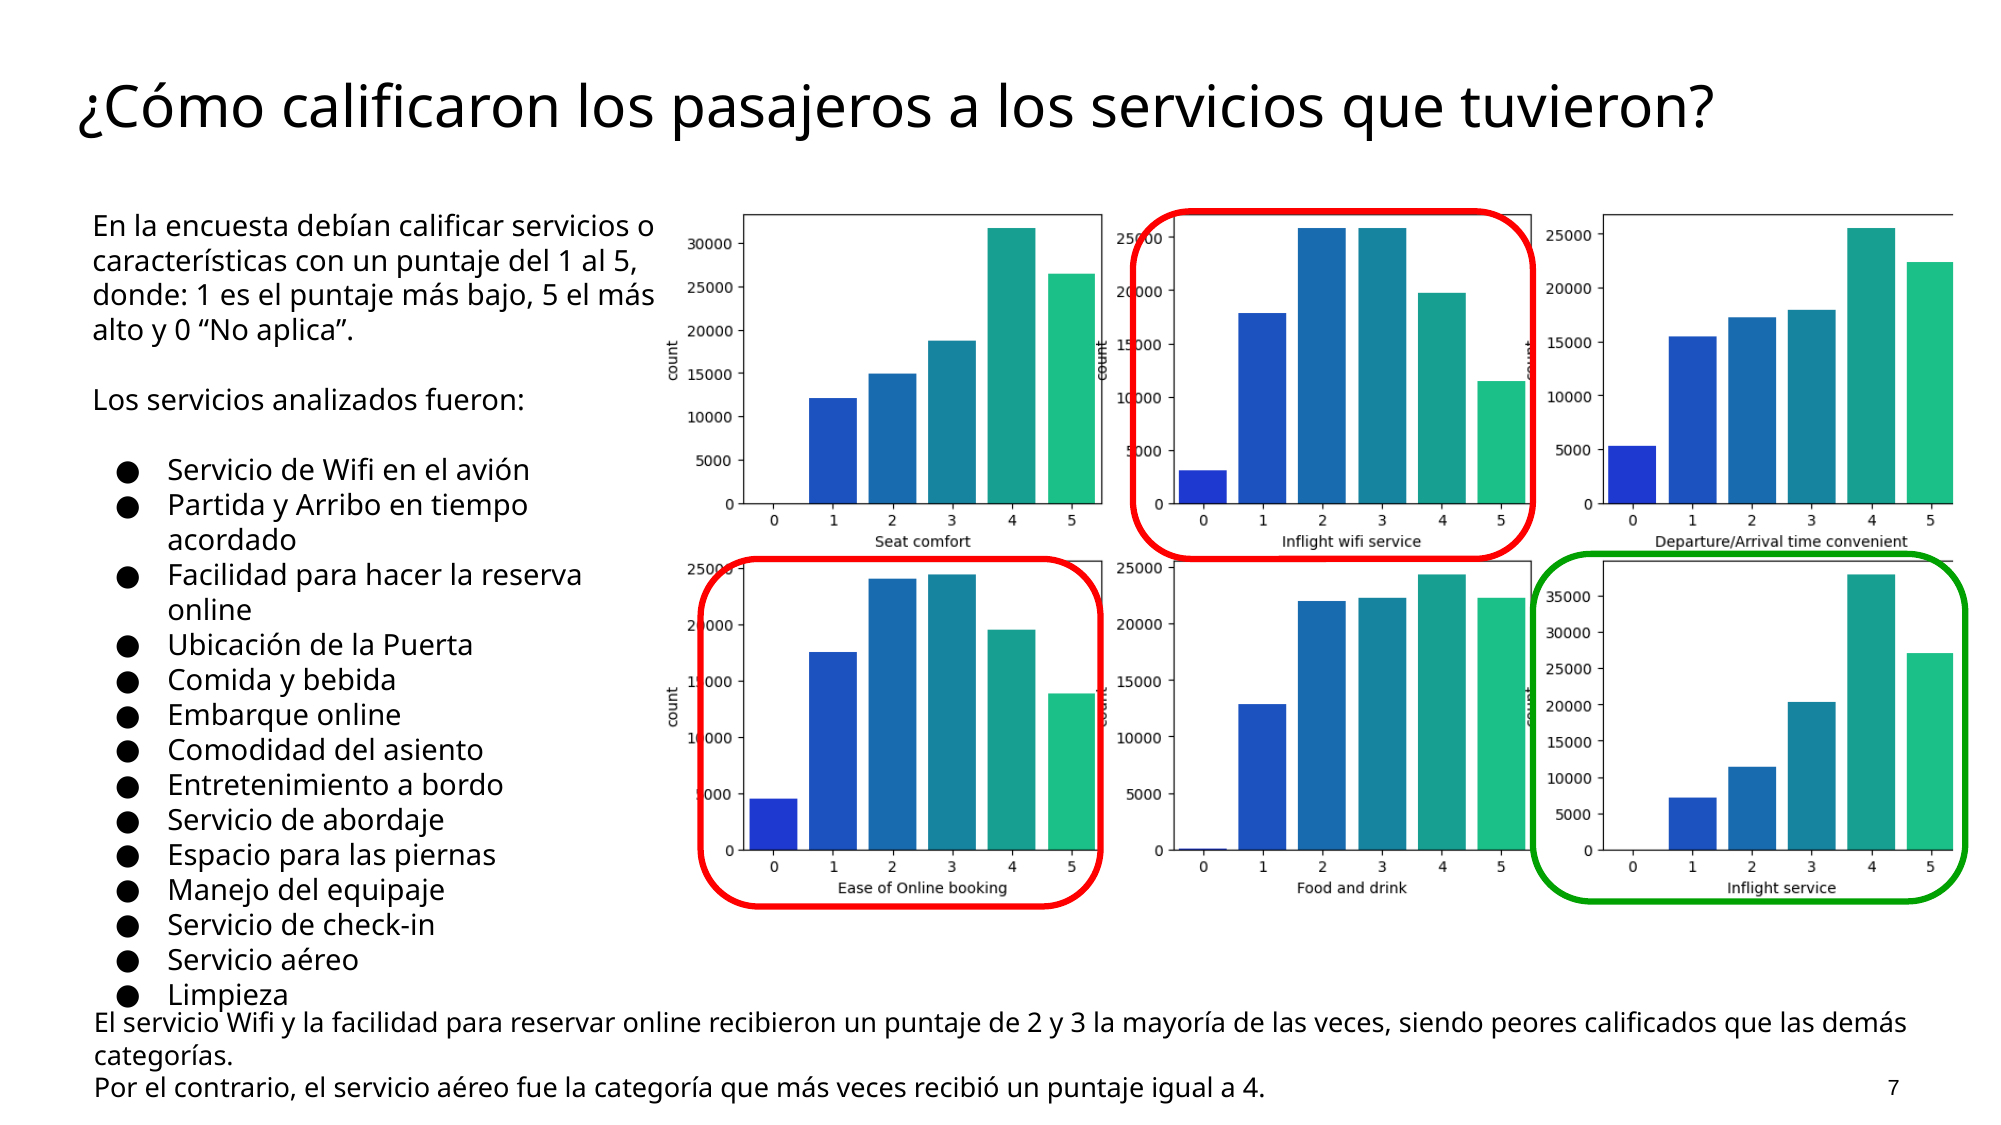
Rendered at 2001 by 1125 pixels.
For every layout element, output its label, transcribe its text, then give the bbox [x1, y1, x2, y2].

text_box [1958, 583, 1966, 872]
text_box ¿Cómo calificaron los pasajeros a los servicios que tuvieron? [78, 83, 1723, 140]
text_box En la encuesta debían calificar servicios o características con un puntaje del 1 al 5, donde: 1 es el puntaje más bajo, 5 el más alto y 0 “No aplica”. Los servicios analizados fueron: Servicio de Wifi en el avión Partida y Arribo en tiempo acordado Facilidad para hacer la reserva online Ubicación de la Puerta Comida y bebida Embarque online Comodidad del asiento Entretenimiento a bordo Servicio de abordaje Espacio para las piernas Manejo del equipaje Servicio de check-in Servicio aéreo Limpieza [77, 199, 678, 1041]
text_box El servicio Wifi y la facilidad para reservar online recibieron un puntaje de 2 y 3 la mayoría de las veces, siendo peores calificados que las demás categorías. Por el contrario, el servicio aéreo fue la categoría que más veces recibió un puntaje igual a 4. [78, 997, 2000, 1111]
picture [655, 212, 1954, 906]
